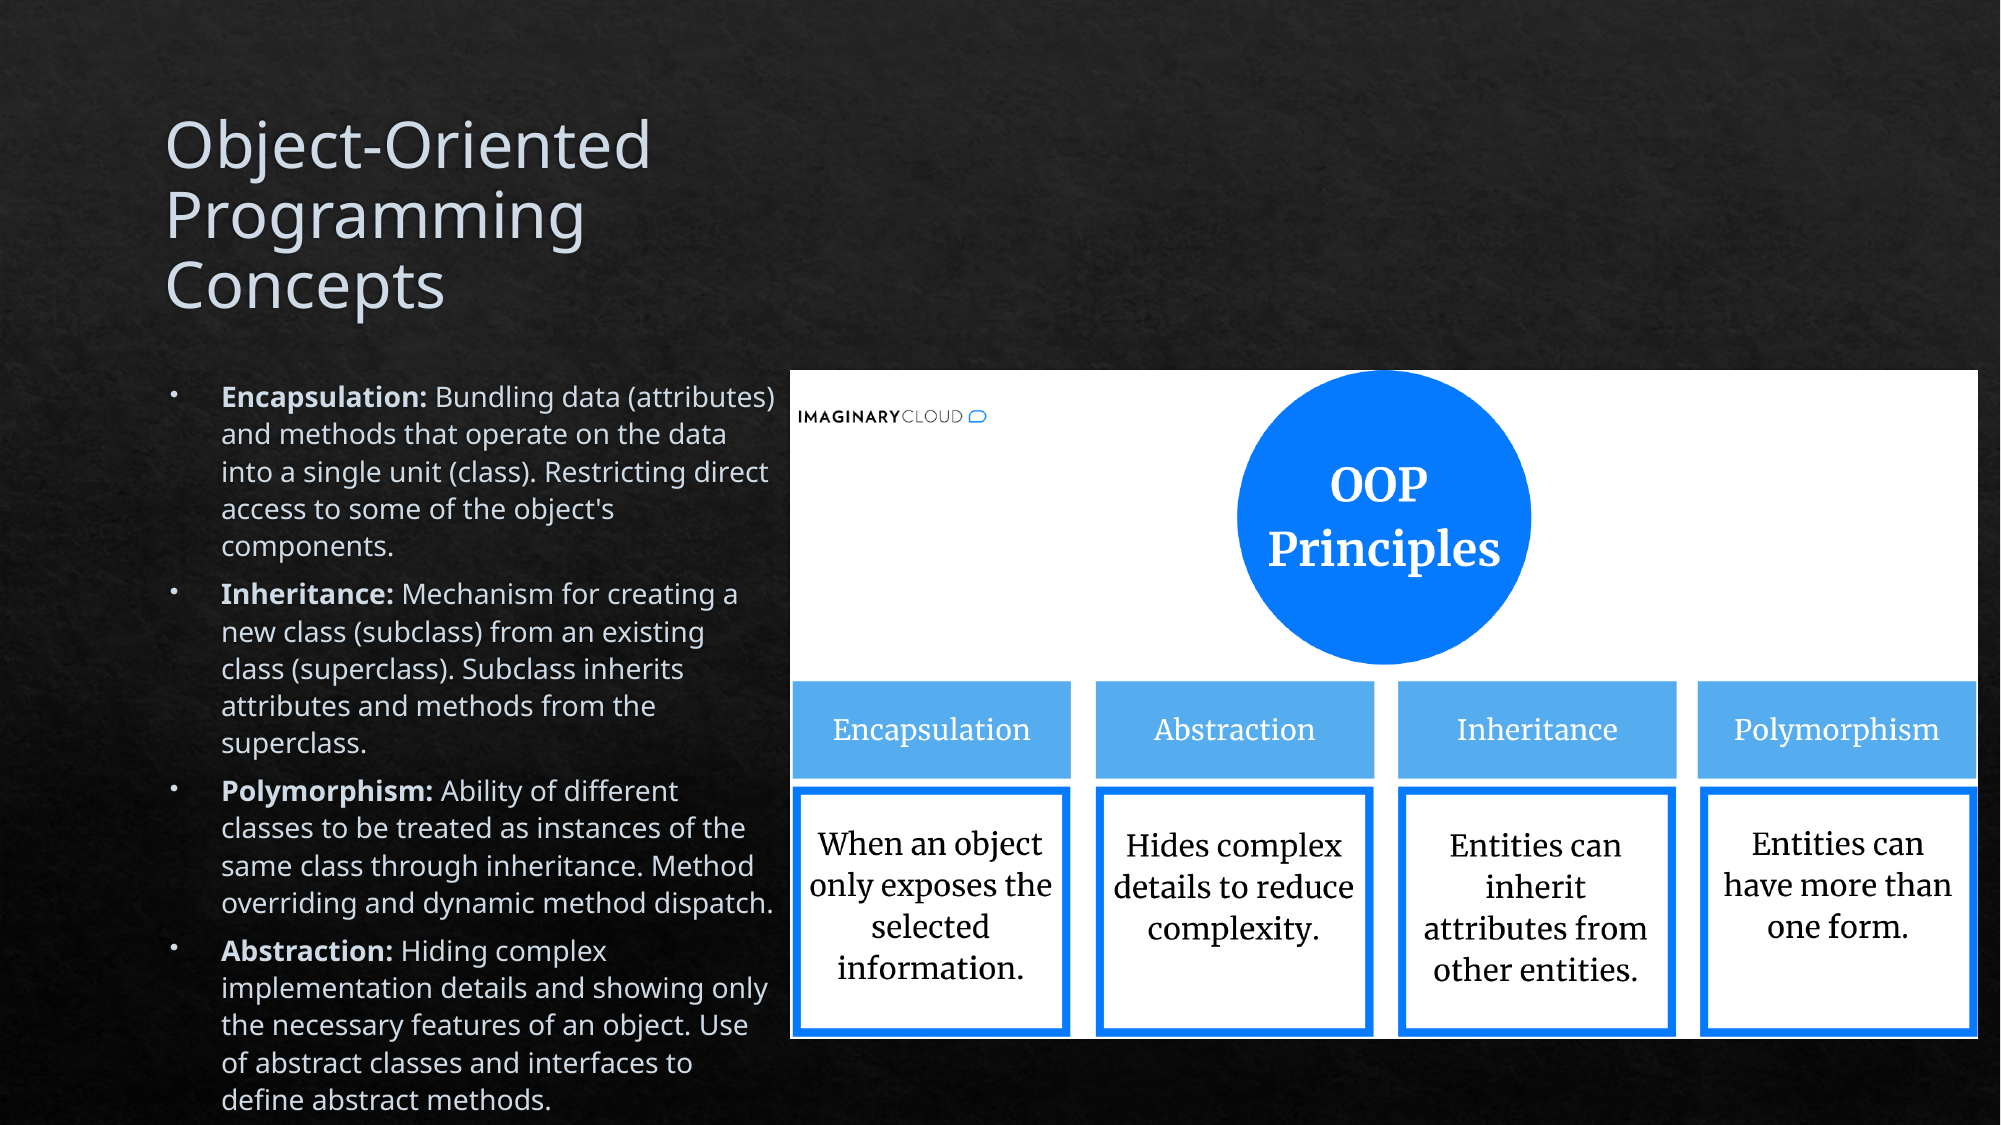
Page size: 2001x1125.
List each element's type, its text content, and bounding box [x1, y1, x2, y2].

list Encapsulation: Bundling data (attributes) and methods that operate on the data into a single unit (class). Restricting direct access to some of the object's components. Inheritance: Mechanism for creating a new class (subclass) from an existing class (superclass). Subclass inherits attributes and methods from the superclass. Polymorphism: Ability of different classes to be treated as instances of the same class through inheritance. Method overriding and dynamic method dispatch. Abstraction: Hiding complex implementation details and showing only the necessary features of an object. Use of abstract classes and interfaces to define abstract methods. [149, 368, 791, 1125]
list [789, 370, 1978, 1039]
text_box [0, 0, 2000, 1125]
title Object-Oriented Programming Concepts [149, 105, 705, 331]
